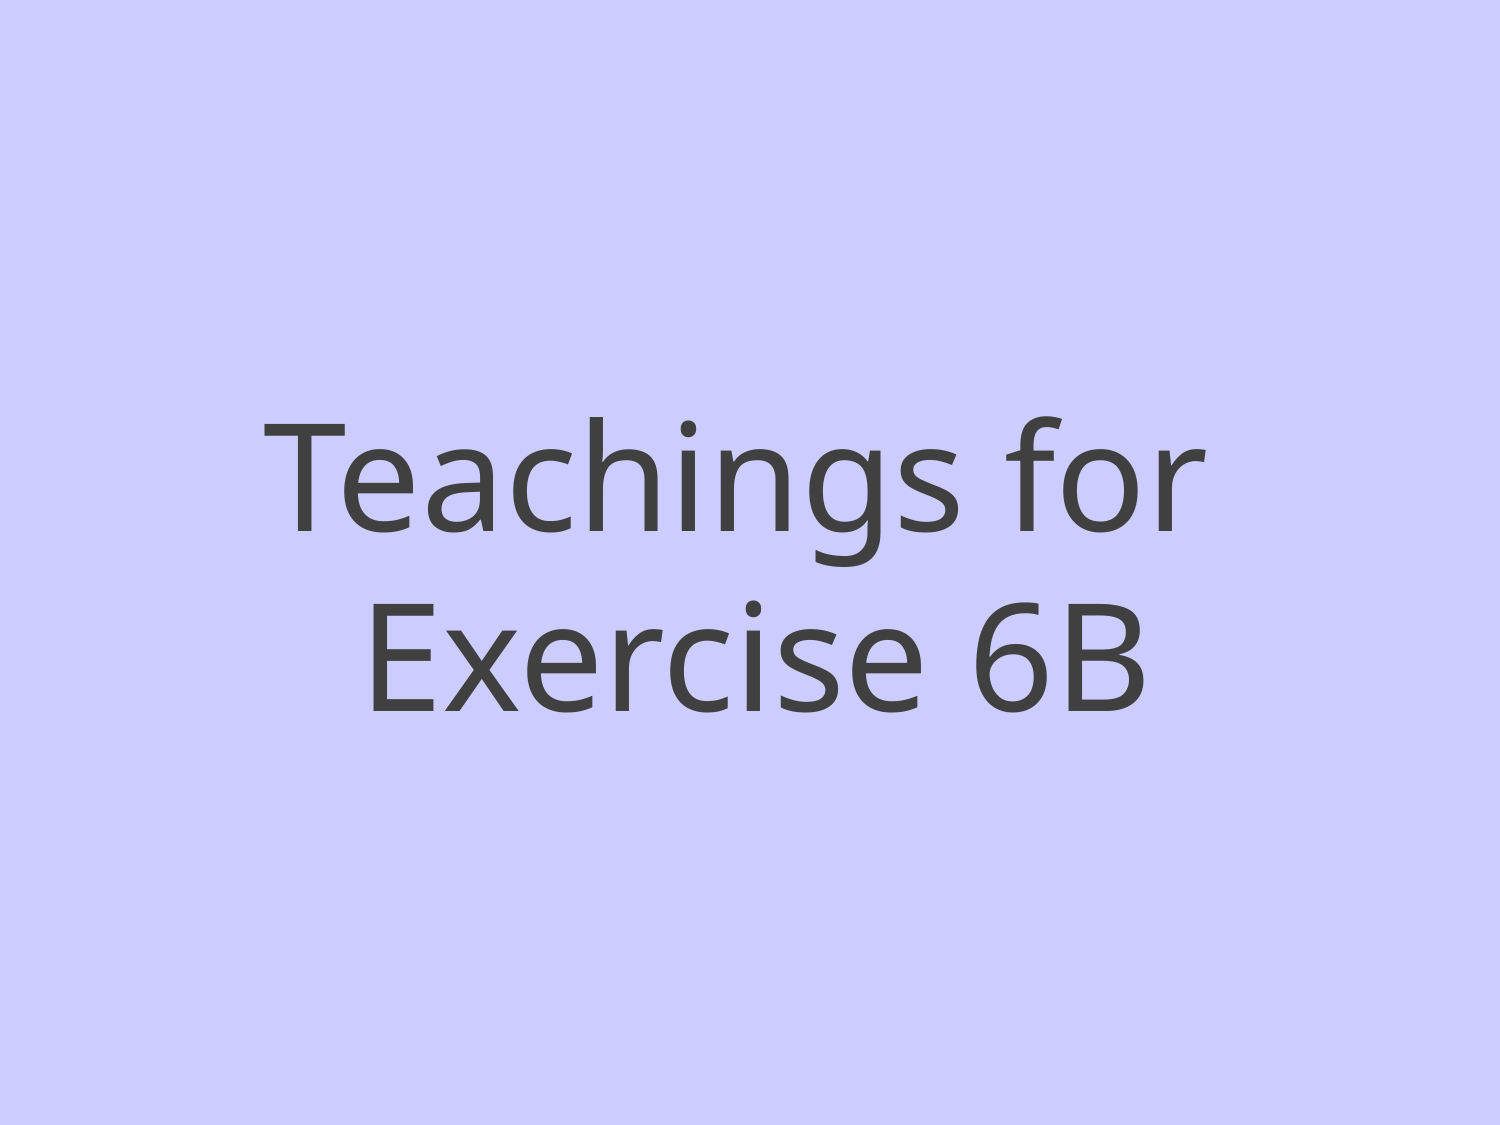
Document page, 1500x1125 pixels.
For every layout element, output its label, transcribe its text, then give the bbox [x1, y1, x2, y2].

text_box Teachings for Exercise 6B [248, 373, 1263, 749]
